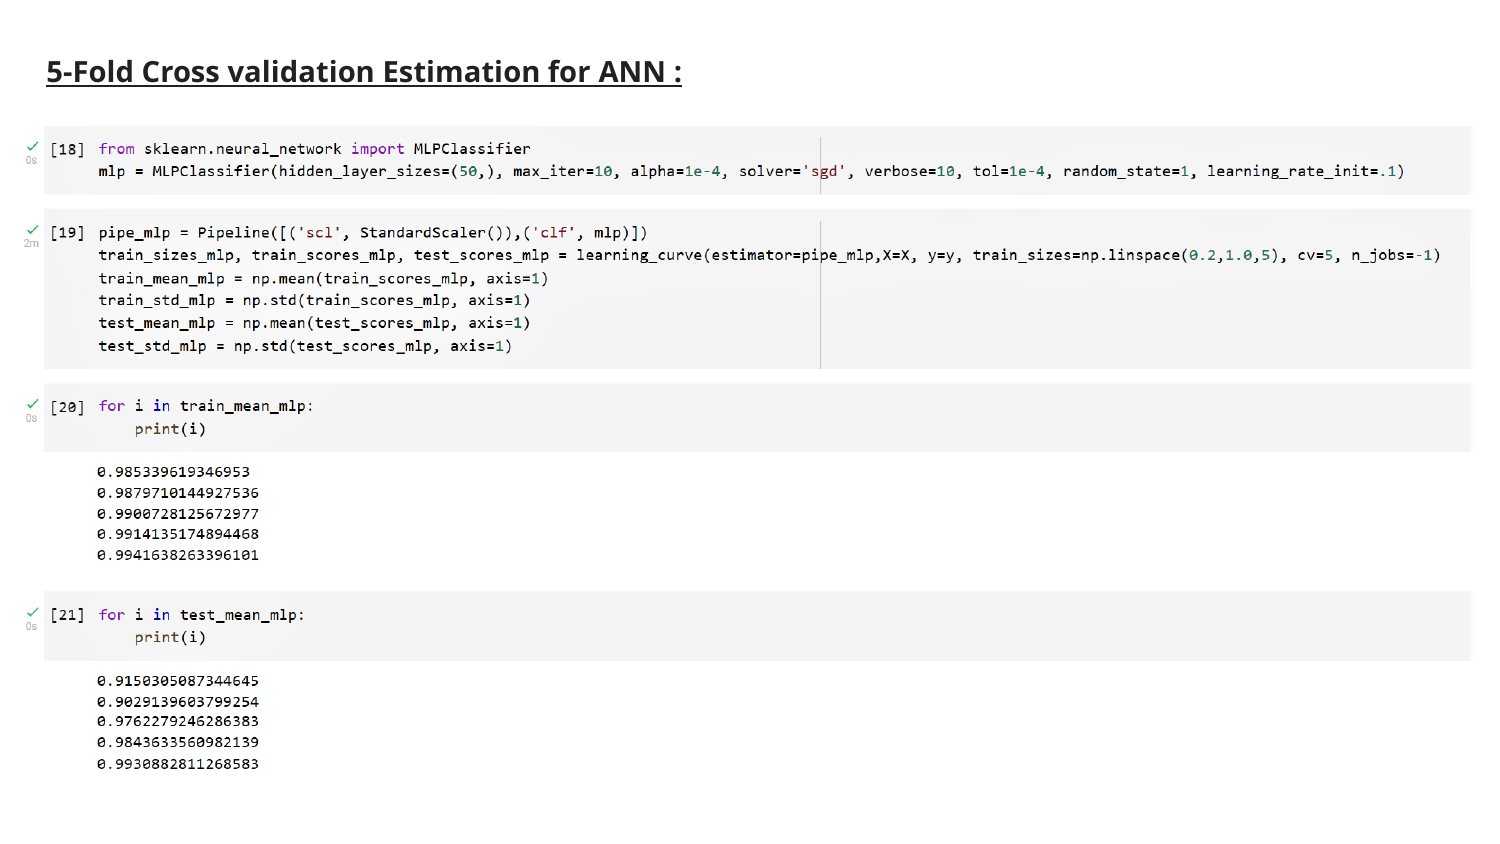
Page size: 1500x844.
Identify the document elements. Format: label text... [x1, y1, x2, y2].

picture [24, 116, 1476, 788]
text_box 5-Fold Cross validation Estimation for ANN : [31, 26, 1459, 104]
